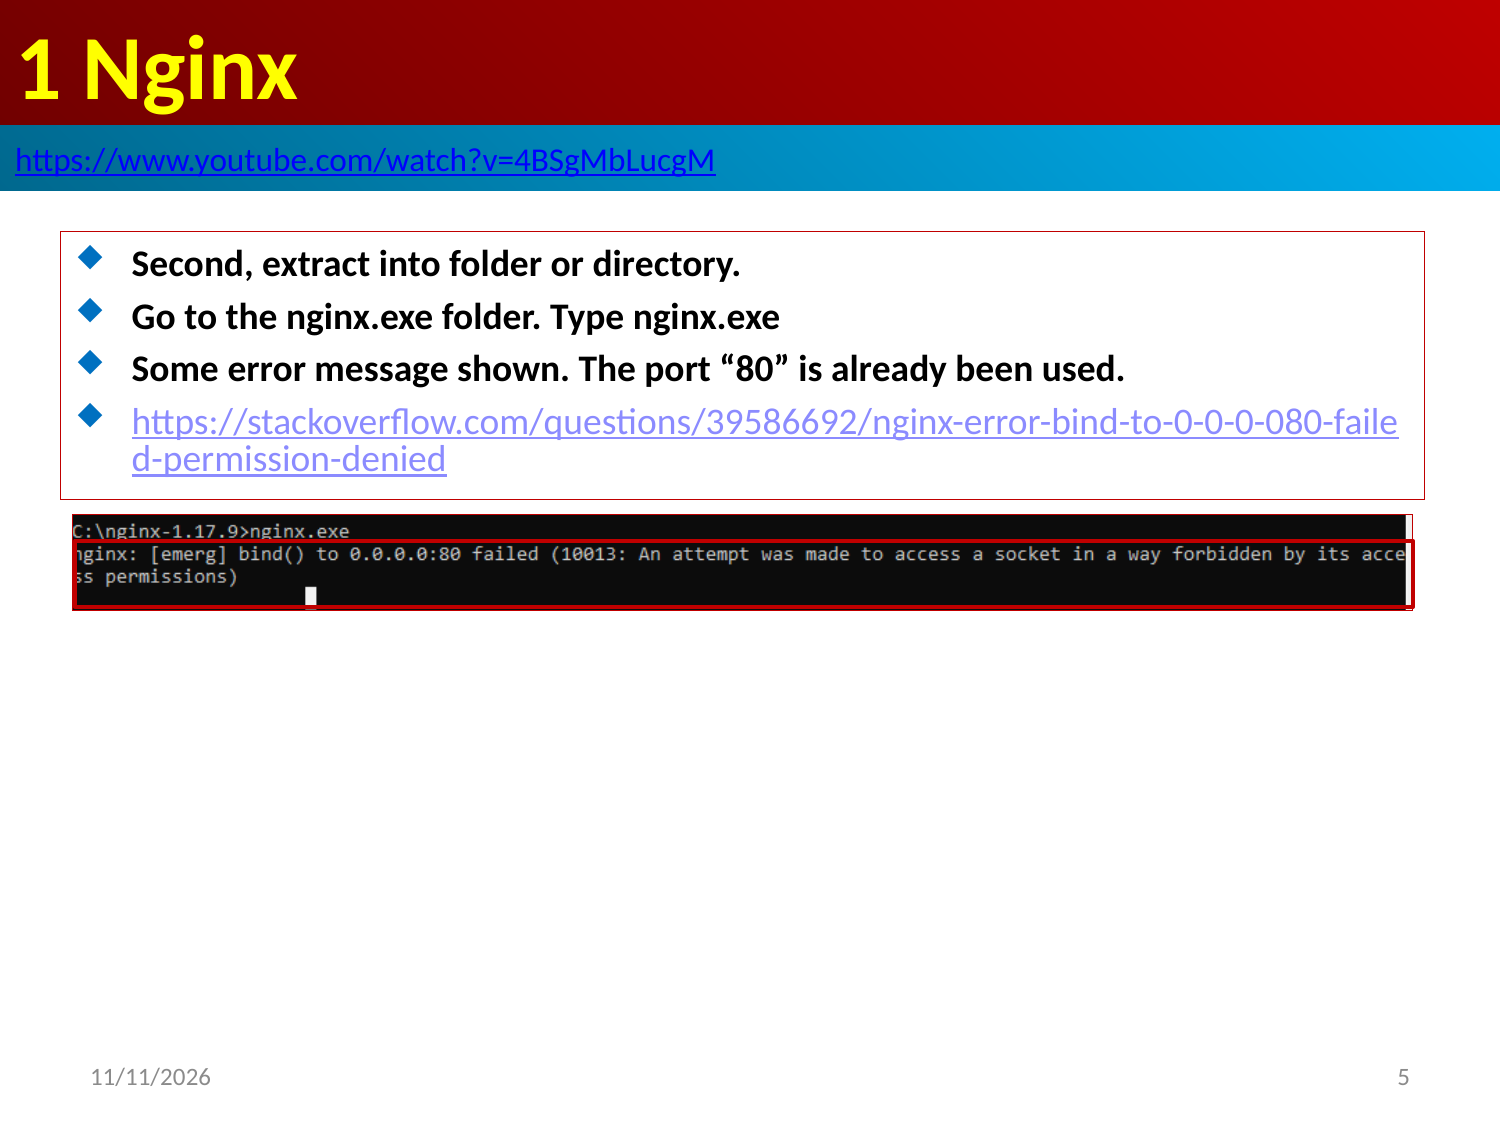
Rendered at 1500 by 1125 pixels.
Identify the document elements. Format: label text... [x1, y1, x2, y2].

text_box https://www.youtube.com/watch?v=4BSgMbLucgM [0, 125, 1500, 191]
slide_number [75, 1042, 425, 1109]
title 1 Nginx [0, 0, 1500, 125]
subtitle Second, extract into folder or directory. Go to the nginx.exe folder. Type nginx.exe Some error message shown. The port “80” is already been used. https://stackoverflow.com/questions/39586692/nginx-error-bind-to-0-0-0-080-failed-permission-denied [60, 231, 1425, 500]
picture [72, 514, 1414, 611]
slide_number 5 [1074, 1042, 1425, 1109]
